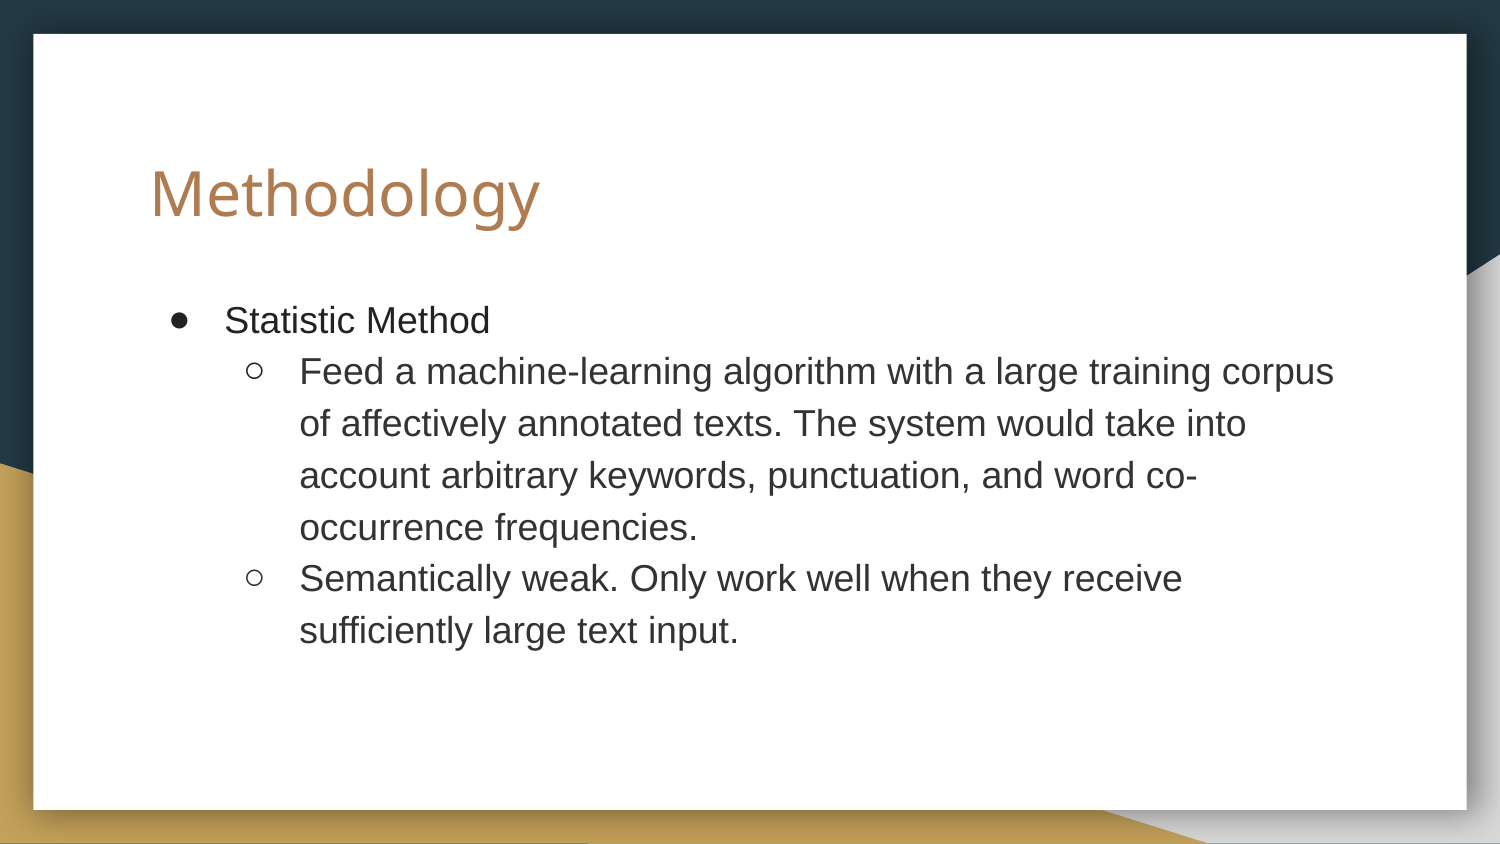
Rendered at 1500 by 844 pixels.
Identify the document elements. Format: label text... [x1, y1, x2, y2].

title Methodology [134, 138, 1366, 273]
list Statistic Method Feed a machine-learning algorithm with a large training corpus of affectively annotated texts. The system would take into account arbitrary keywords, punctuation, and word co-occurrence frequencies. Semantically weak. Only work well when they receive sufficiently large text input. [134, 273, 1366, 676]
